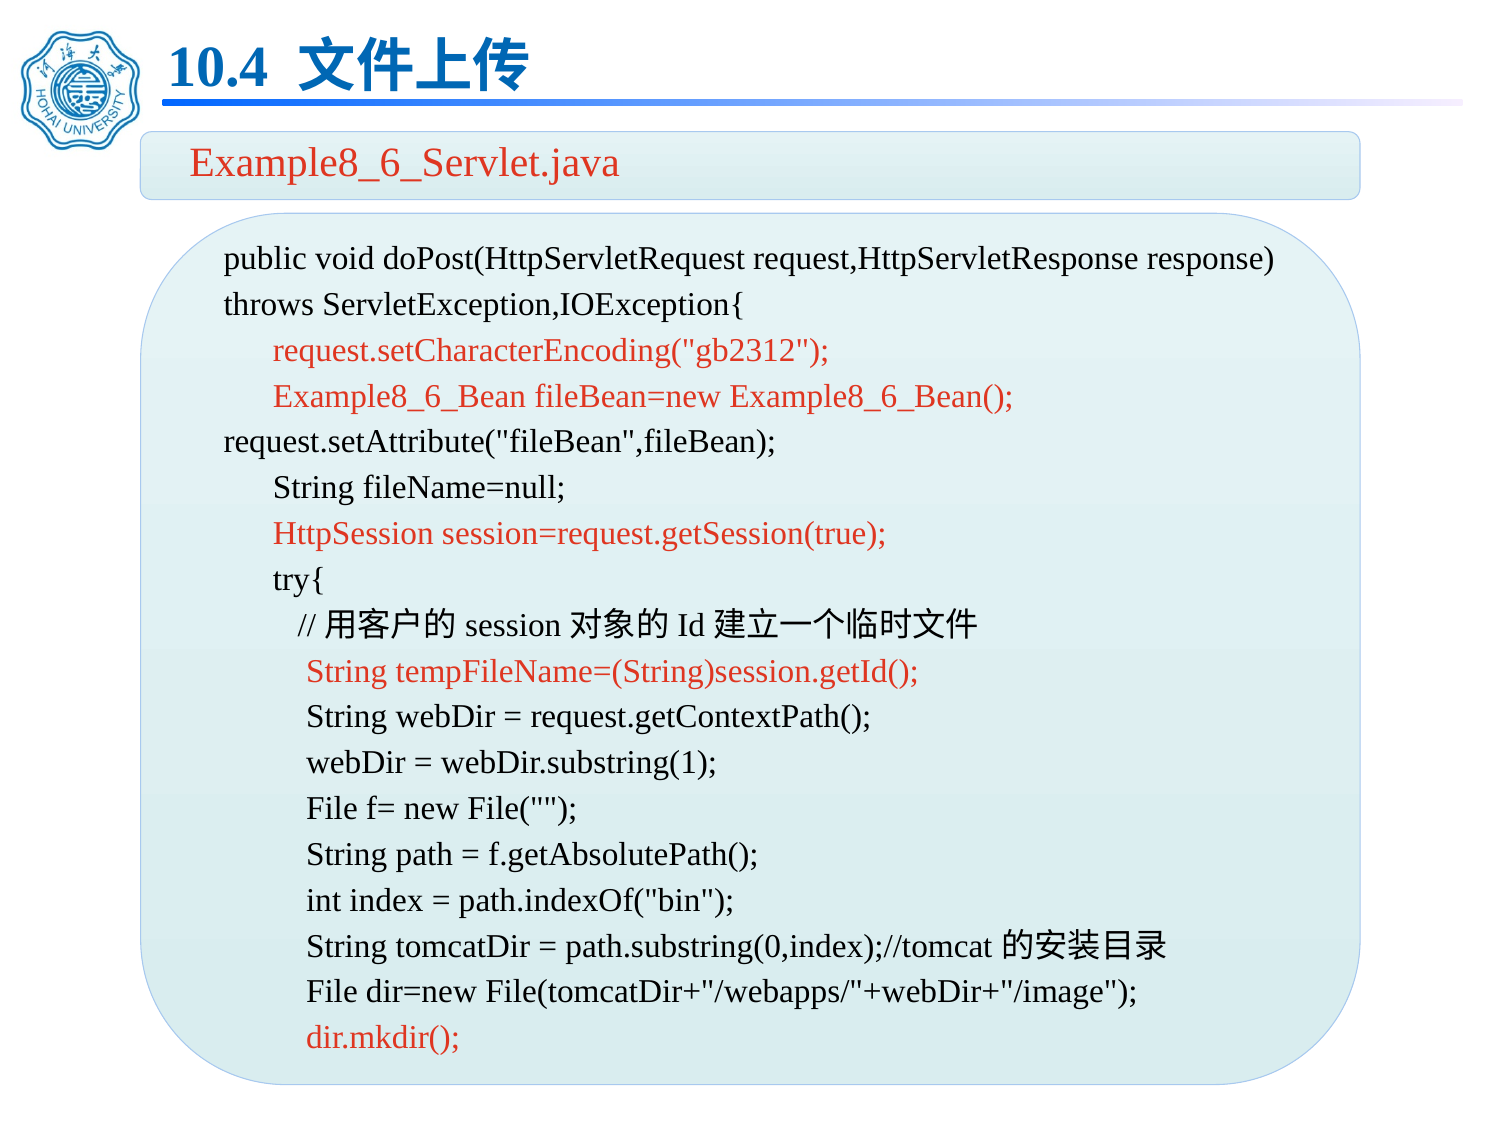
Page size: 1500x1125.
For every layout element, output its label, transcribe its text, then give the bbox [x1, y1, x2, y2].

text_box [140, 127, 1361, 1085]
text_box [162, 99, 1463, 106]
text_box 10.4 文件上传 [159, 20, 916, 105]
picture [0, 3, 159, 173]
